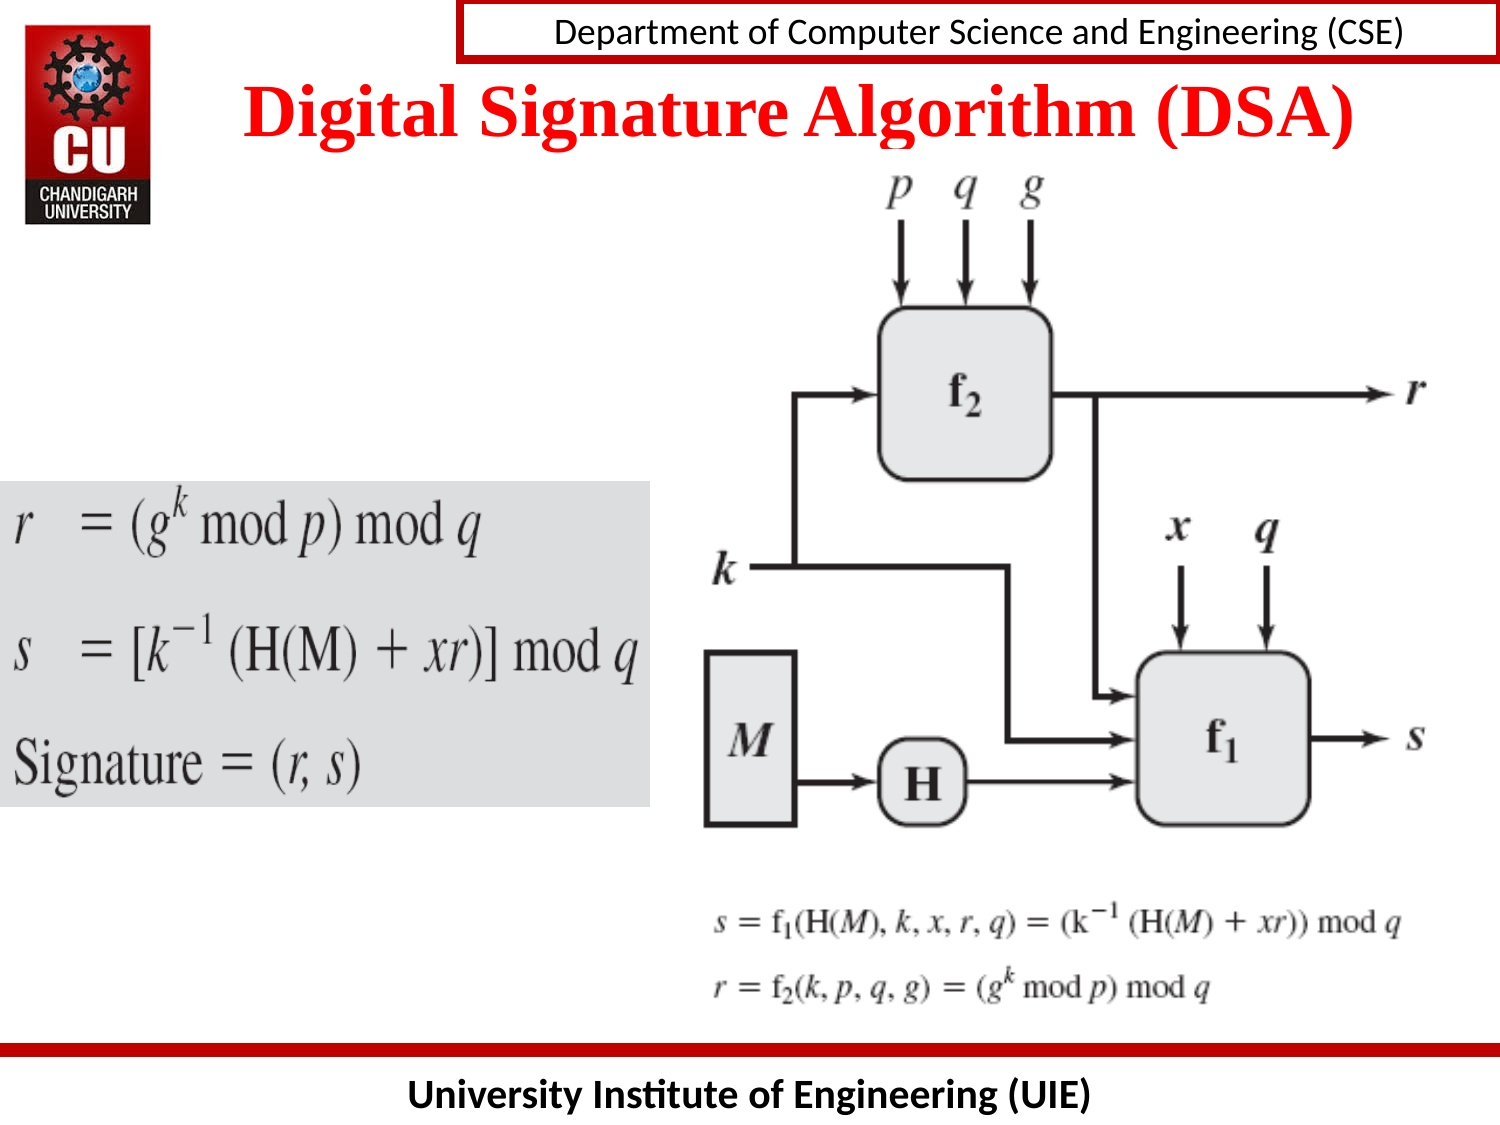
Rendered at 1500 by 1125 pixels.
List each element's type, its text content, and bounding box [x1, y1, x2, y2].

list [0, 480, 651, 807]
picture [674, 149, 1476, 1038]
picture [24, 24, 151, 225]
title Digital Signature Algorithm (DSA) [150, 62, 1450, 150]
